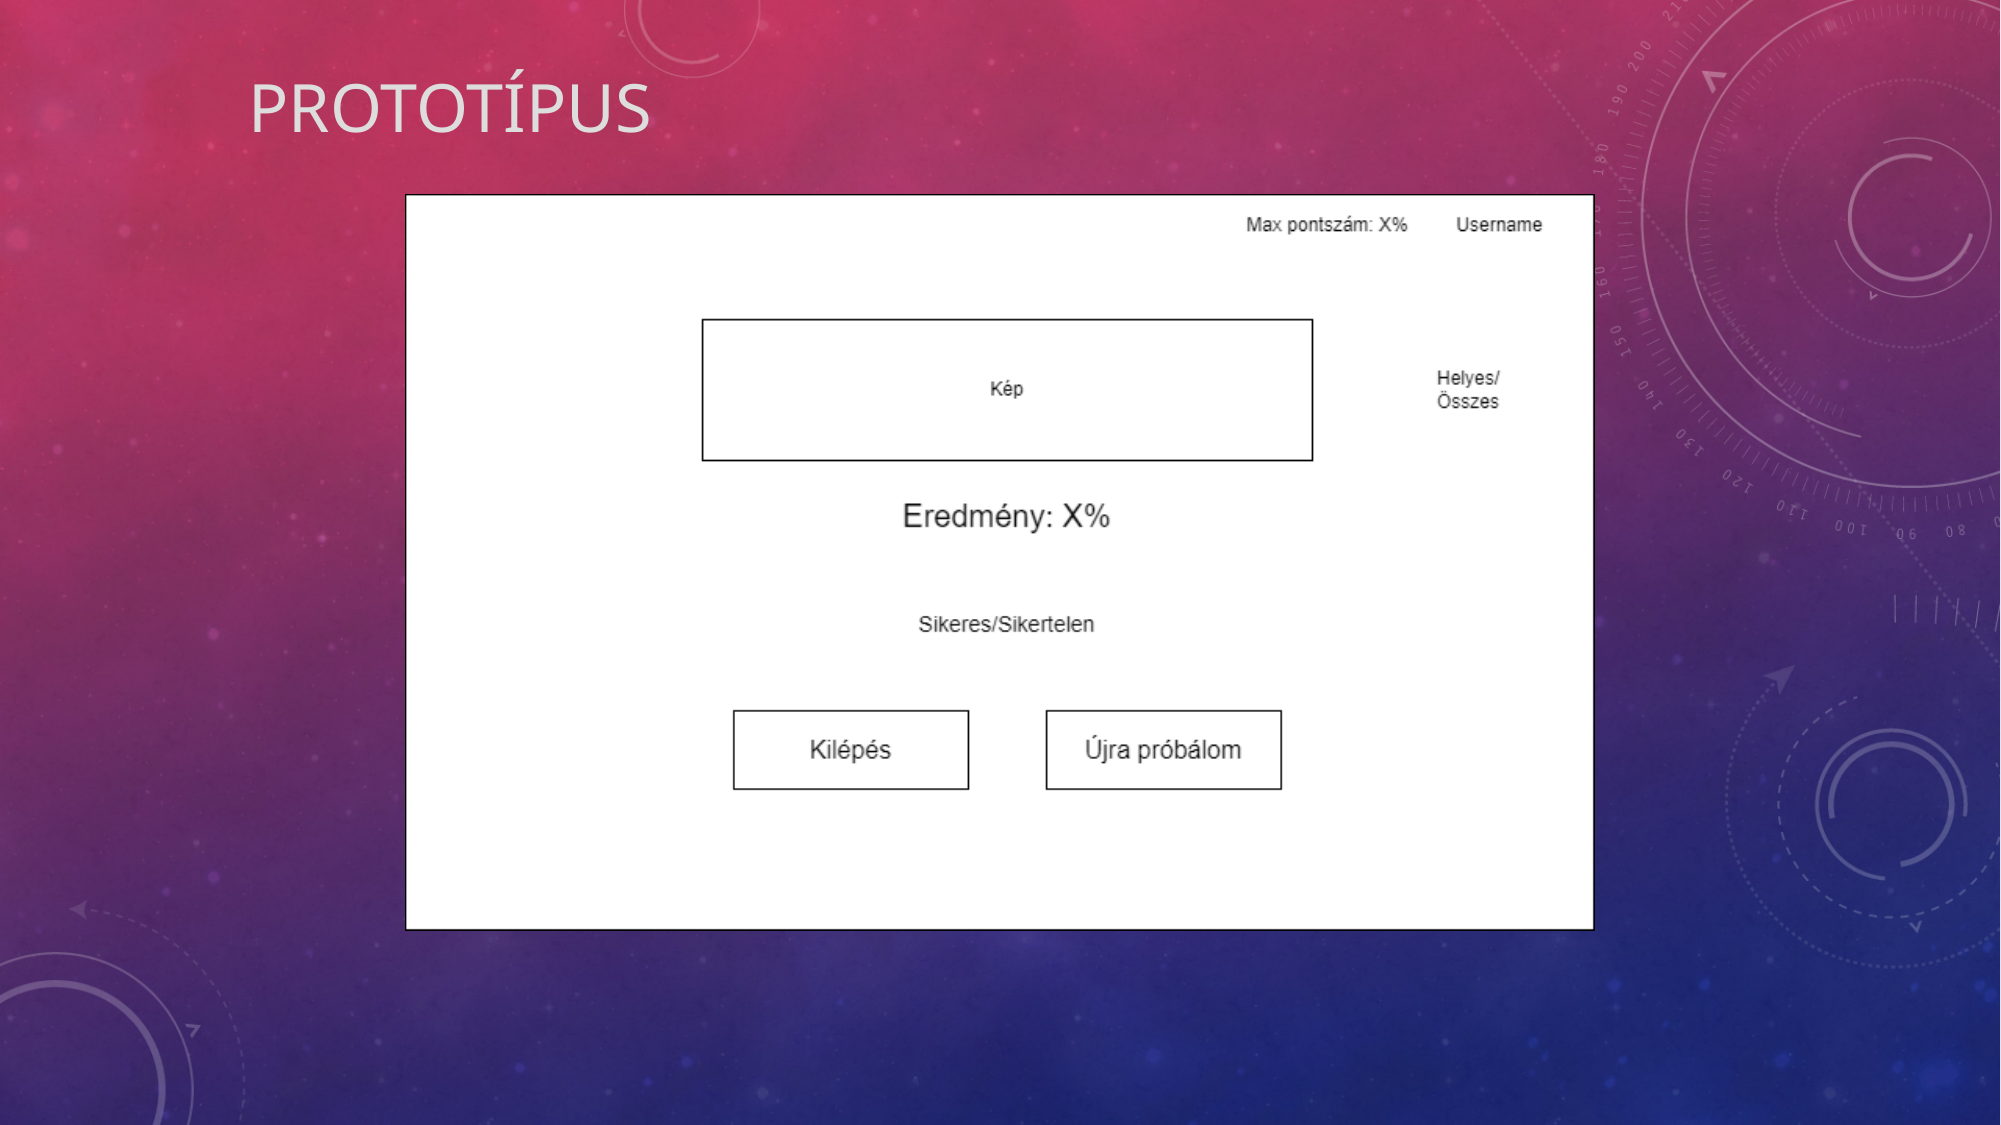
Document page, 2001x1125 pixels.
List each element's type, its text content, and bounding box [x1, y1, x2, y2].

picture [0, 0, 2001, 1125]
title Prototípus [233, 53, 1775, 159]
